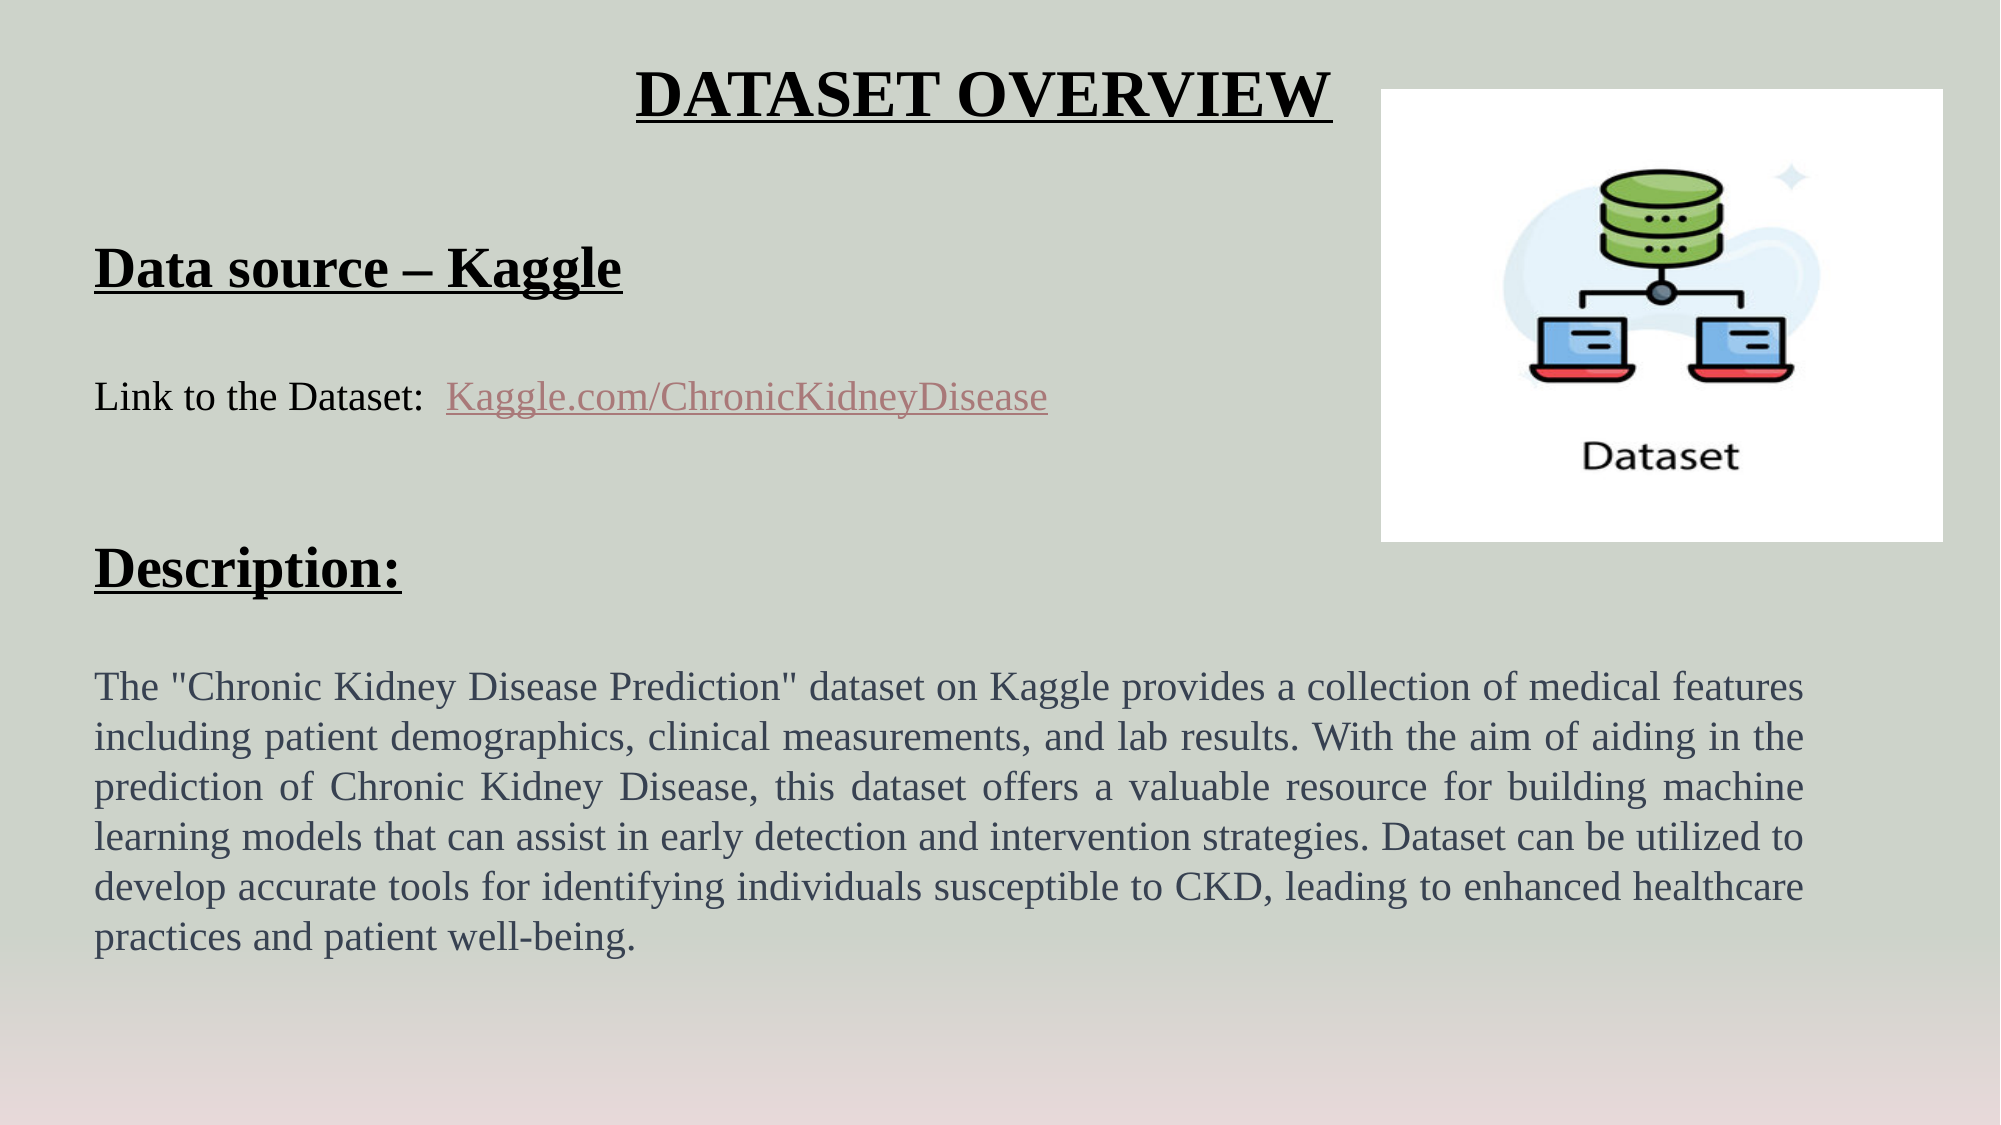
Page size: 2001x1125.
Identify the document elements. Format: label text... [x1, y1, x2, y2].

picture [1381, 89, 1943, 542]
text_box DATASET OVERVIEW [0, 41, 1985, 137]
text_box Data source – Kaggle Link to the Dataset: Kaggle.com/ChronicKidneyDisease Description: The "Chronic Kidney Disease Prediction" dataset on Kaggle provides a collection of medical features including patient demographics, clinical measurements, and lab results. With the aim of aiding in the prediction of Chronic Kidney Disease, this dataset offers a valuable resource for building machine learning models that can assist in early detection and intervention strategies. Dataset can be utilized to develop accurate tools for identifying individuals susceptible to CKD, leading to enhanced healthcare practices and patient well-being. [79, 221, 1821, 967]
